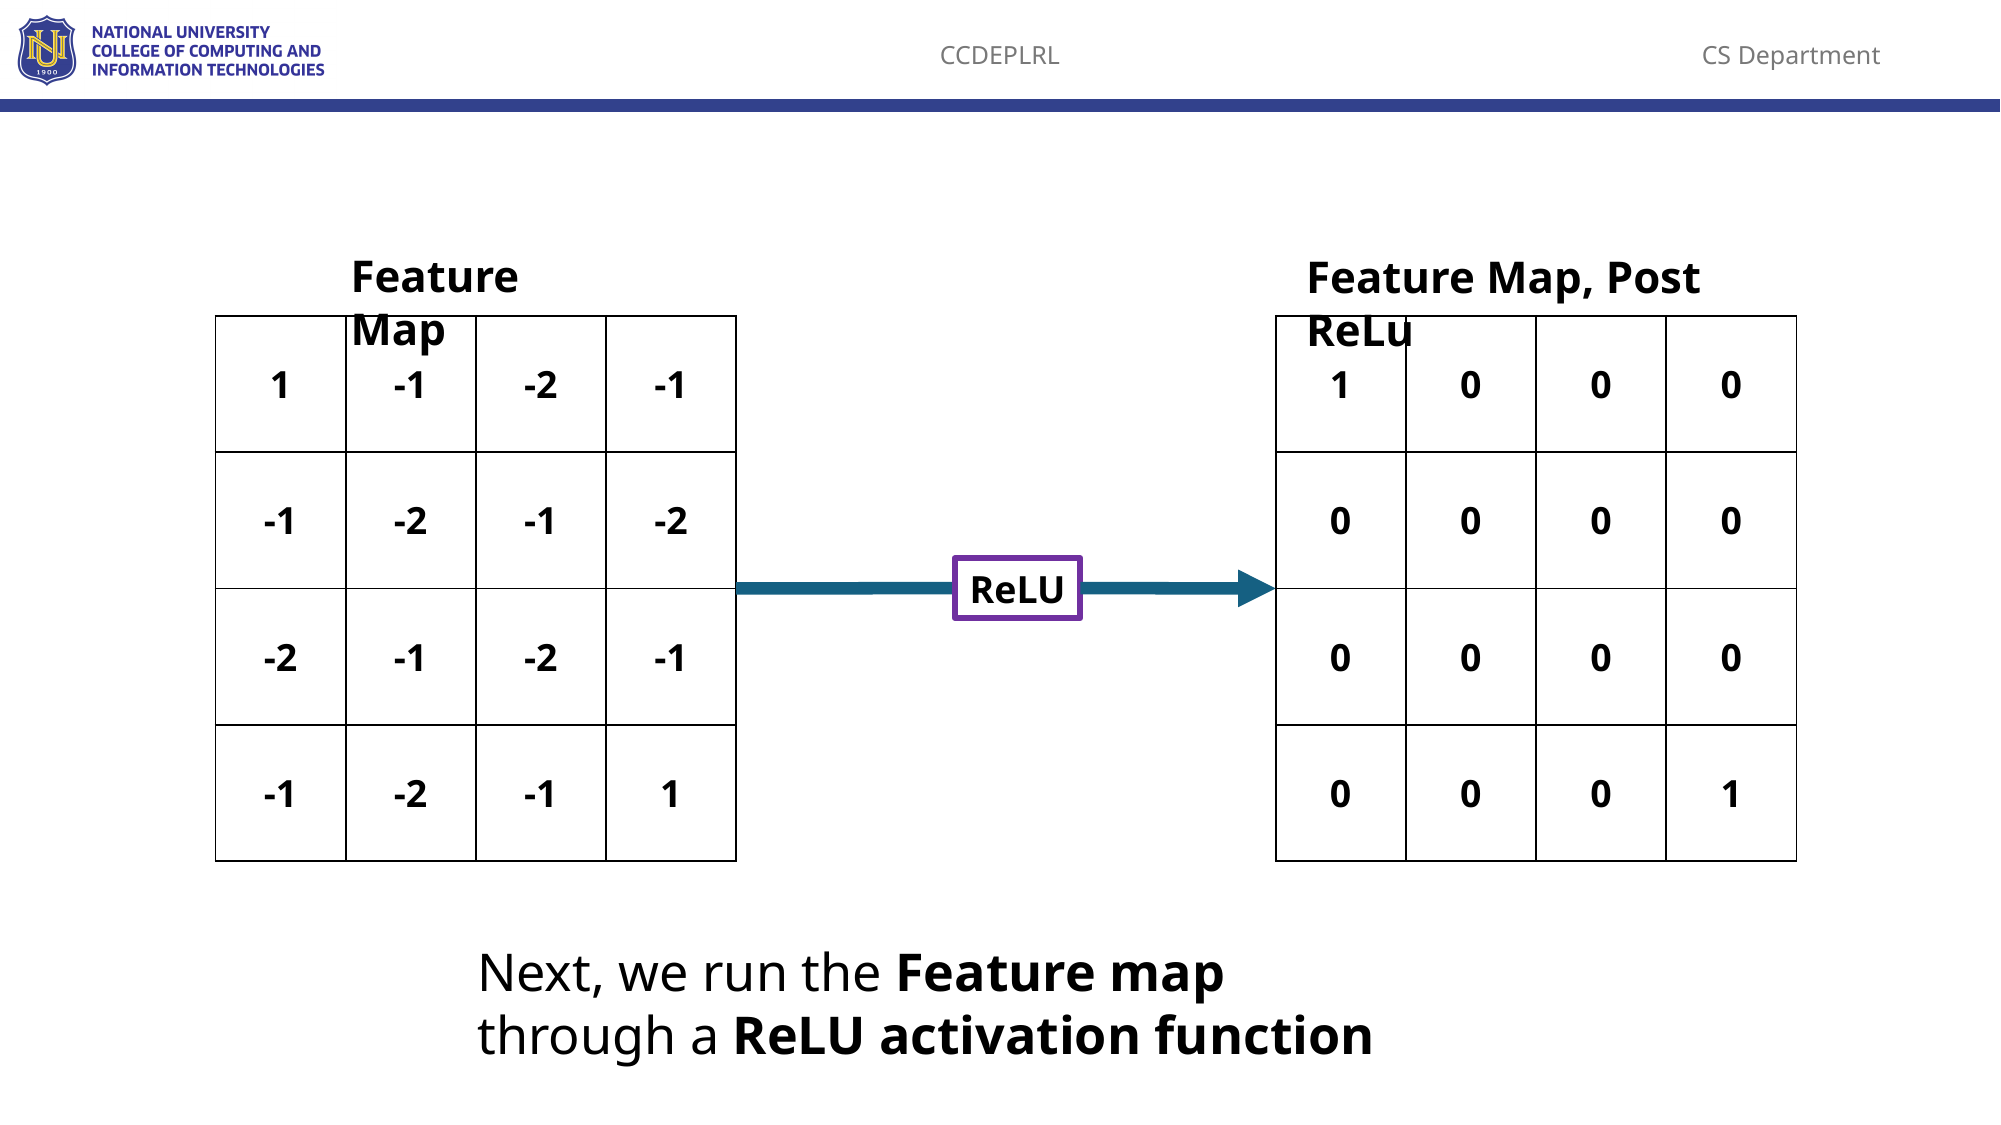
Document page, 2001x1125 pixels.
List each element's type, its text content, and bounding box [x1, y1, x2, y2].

text_box Feature Map [335, 241, 618, 362]
table_cell 1 [607, 726, 735, 860]
table_cell 0 [1537, 726, 1665, 860]
table_header 0 [1667, 363, 1796, 451]
table_cell -2 [347, 726, 475, 860]
table_cell 0 [1277, 726, 1405, 860]
table_header -2 [477, 362, 605, 451]
table_header -1 [607, 317, 735, 451]
table_header 0 [1407, 363, 1535, 451]
table_cell -1 [347, 589, 475, 724]
table_cell -1 [477, 453, 605, 588]
picture [0, 0, 337, 99]
table_cell 0 [1537, 589, 1665, 724]
table_cell 0 [1407, 589, 1535, 724]
table_header 1 [1277, 317, 1405, 451]
table_cell 0 [1667, 589, 1796, 724]
table_cell 0 [1277, 453, 1405, 588]
text_box ReLU [954, 558, 1081, 618]
table_cell -2 [607, 453, 735, 588]
table_header -1 [347, 362, 475, 451]
table_cell 0 [1667, 453, 1796, 588]
table_cell 0 [1407, 453, 1535, 588]
table_cell 0 [1277, 589, 1405, 724]
table_cell -2 [347, 453, 475, 588]
table_cell 0 [1537, 453, 1665, 588]
table_cell -2 [216, 589, 345, 724]
table_cell -1 [216, 453, 345, 588]
table_cell -2 [477, 589, 605, 724]
table_cell -1 [607, 589, 735, 724]
table_header 1 [216, 317, 345, 451]
table_cell -1 [477, 726, 605, 860]
table_cell -1 [216, 726, 345, 860]
text_box Next, we run the Feature map through a ReLU activation function [462, 932, 1393, 1072]
table_cell 1 [1667, 726, 1796, 860]
text_box Feature Map, Post ReLu [1291, 242, 1808, 363]
table_cell 0 [1407, 726, 1535, 860]
table_header 0 [1537, 363, 1665, 451]
